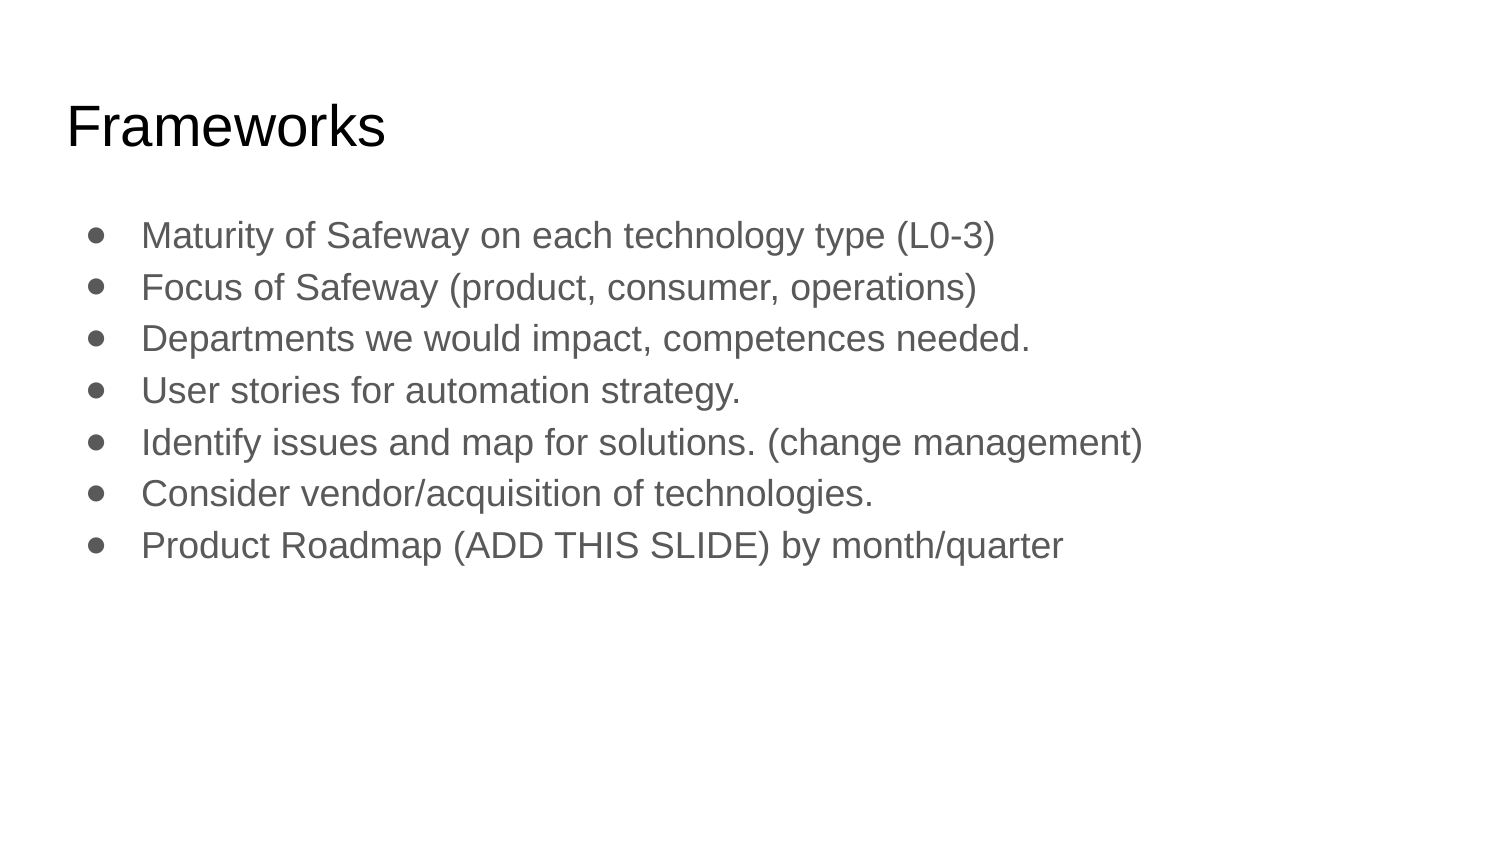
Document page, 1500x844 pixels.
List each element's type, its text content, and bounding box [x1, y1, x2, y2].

list Maturity of Safeway on each technology type (L0-3) Focus of Safeway (product, consumer, operations) Departments we would impact, competences needed. User stories for automation strategy. Identify issues and map for solutions. (change management) Consider vendor/acquisition of technologies. Product Roadmap (ADD THIS SLIDE) by month/quarter [51, 189, 1449, 750]
title Frameworks [51, 72, 1449, 167]
